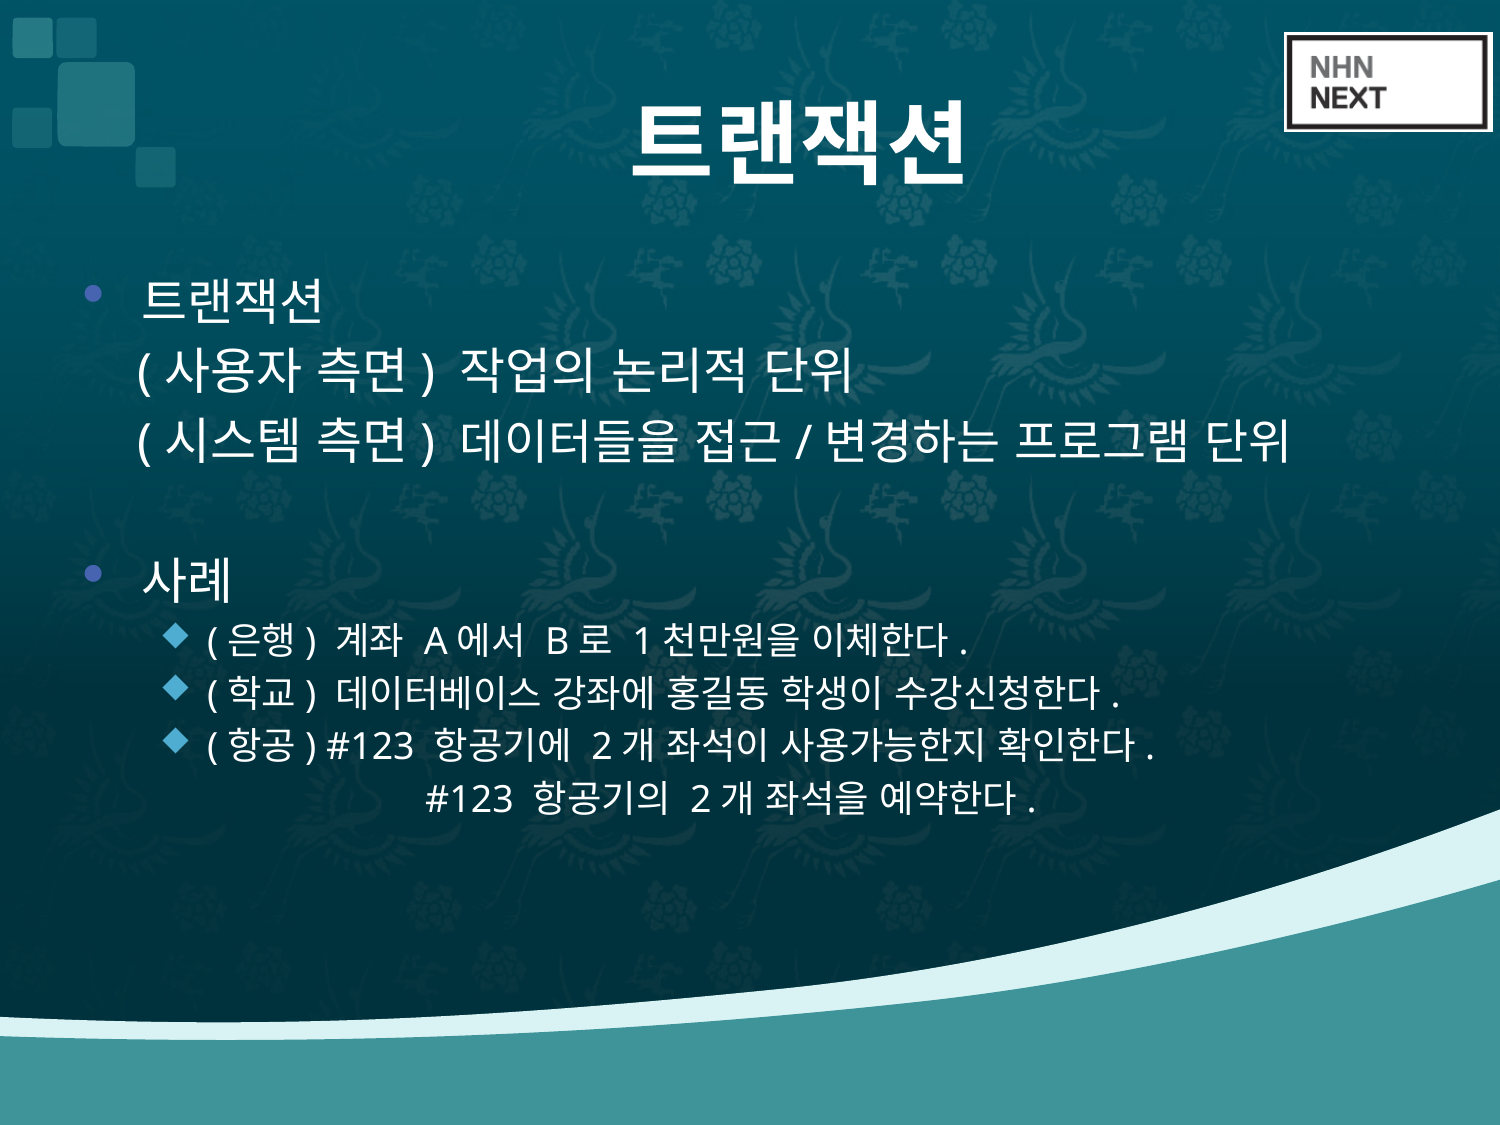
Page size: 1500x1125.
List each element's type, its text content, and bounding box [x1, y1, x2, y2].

picture [1284, 32, 1493, 132]
list 트랜잭션 (사용자 측면) 작업의 논리적 단위 (시스템 측면) 데이터들을 접근/변경하는 프로그램 단위 사례 (은행) 계좌 A에서 B로 1천만원을 이체한다. (학교) 데이터베이스 강좌에 홍길동 학생이 수강신청한다. (항공) #123 항공기에 2개 좌석이 사용가능한지 확인한다. #123 항공기의 2개 좌석을 예약한다. [70, 262, 1425, 1005]
title 트랜잭션 [187, 58, 1414, 223]
